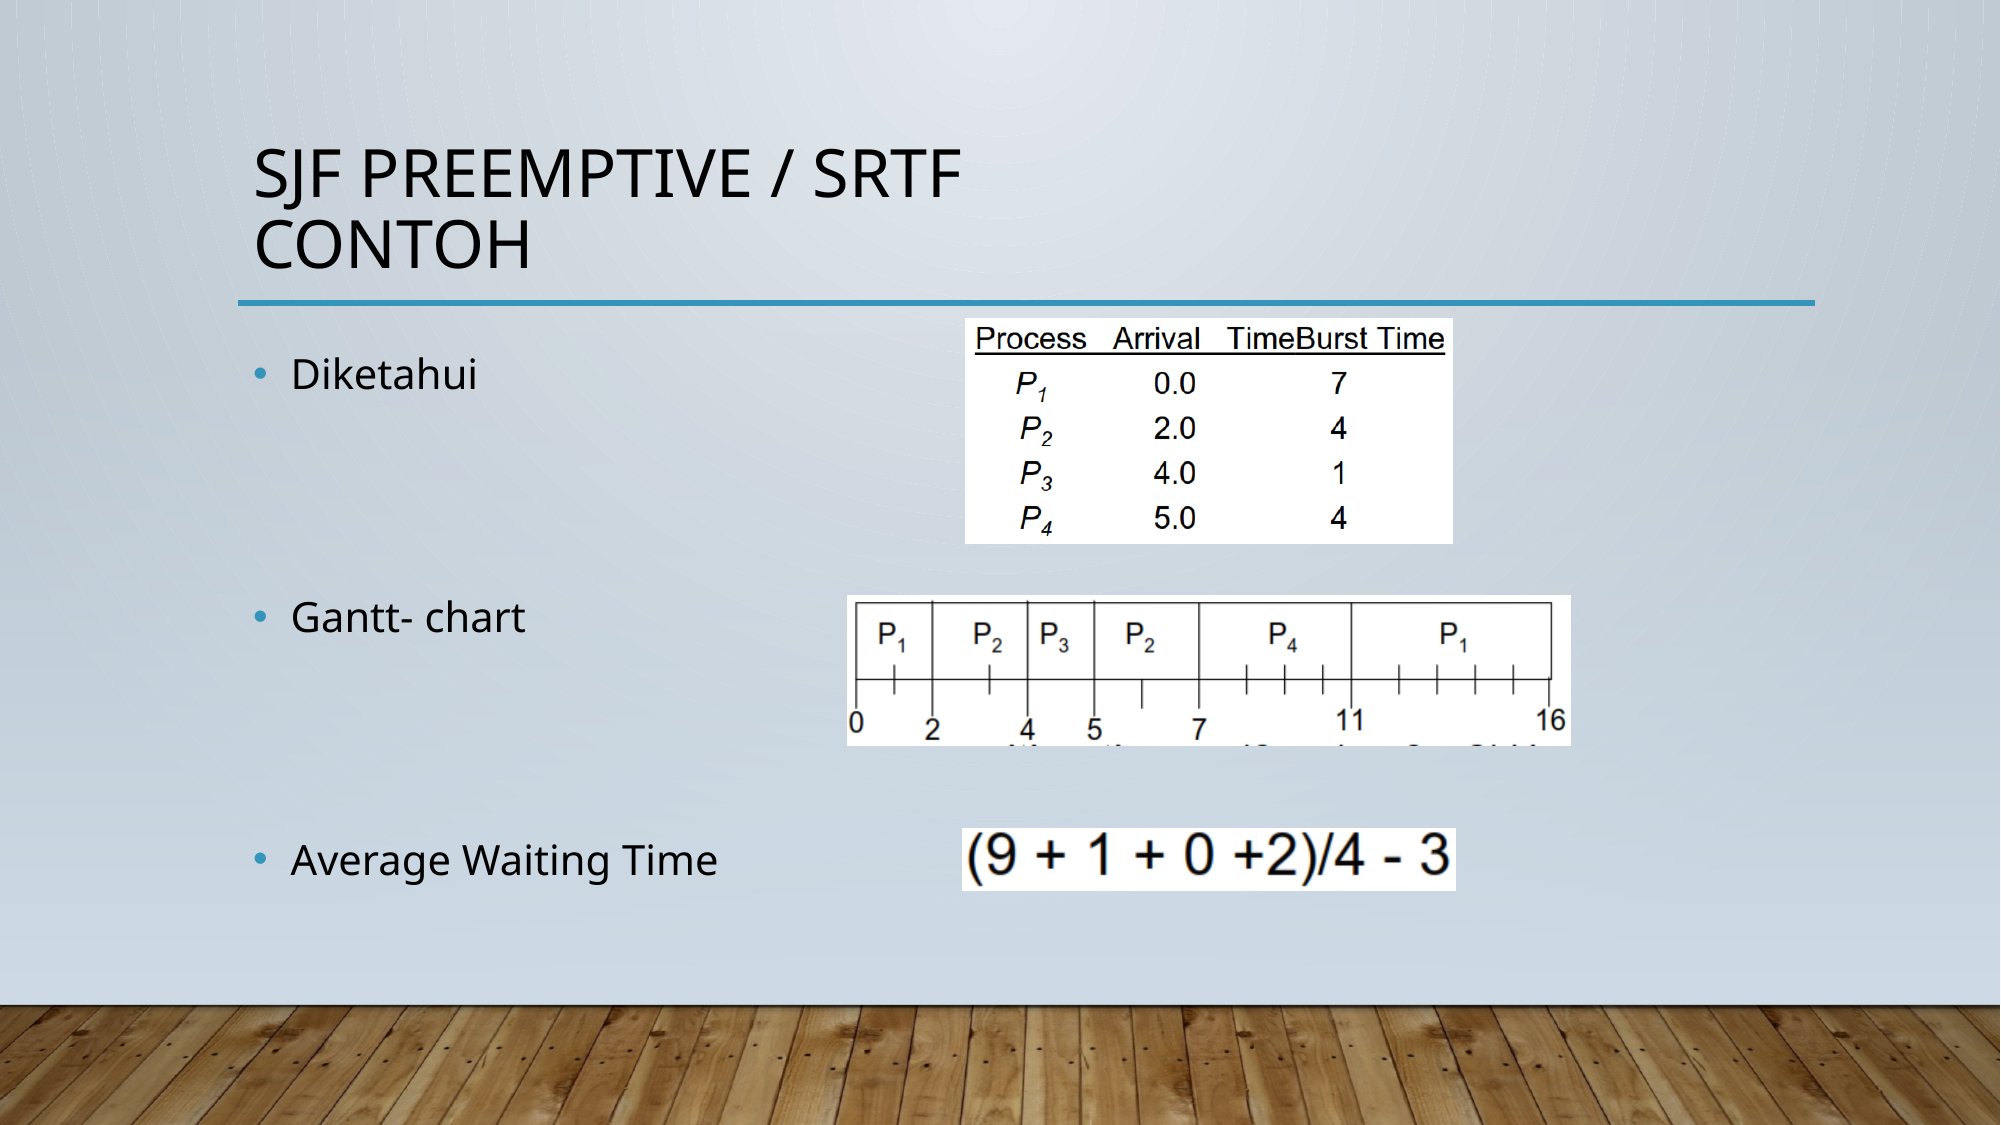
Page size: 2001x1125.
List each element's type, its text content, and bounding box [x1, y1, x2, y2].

picture [846, 595, 1572, 747]
list Diketahui Gantt- chart Average Waiting Time [238, 330, 1814, 897]
picture [965, 318, 1453, 545]
picture [961, 828, 1457, 891]
picture [0, 1005, 2000, 1125]
title SJF preemptive / SRTF contoh [238, 131, 1814, 305]
